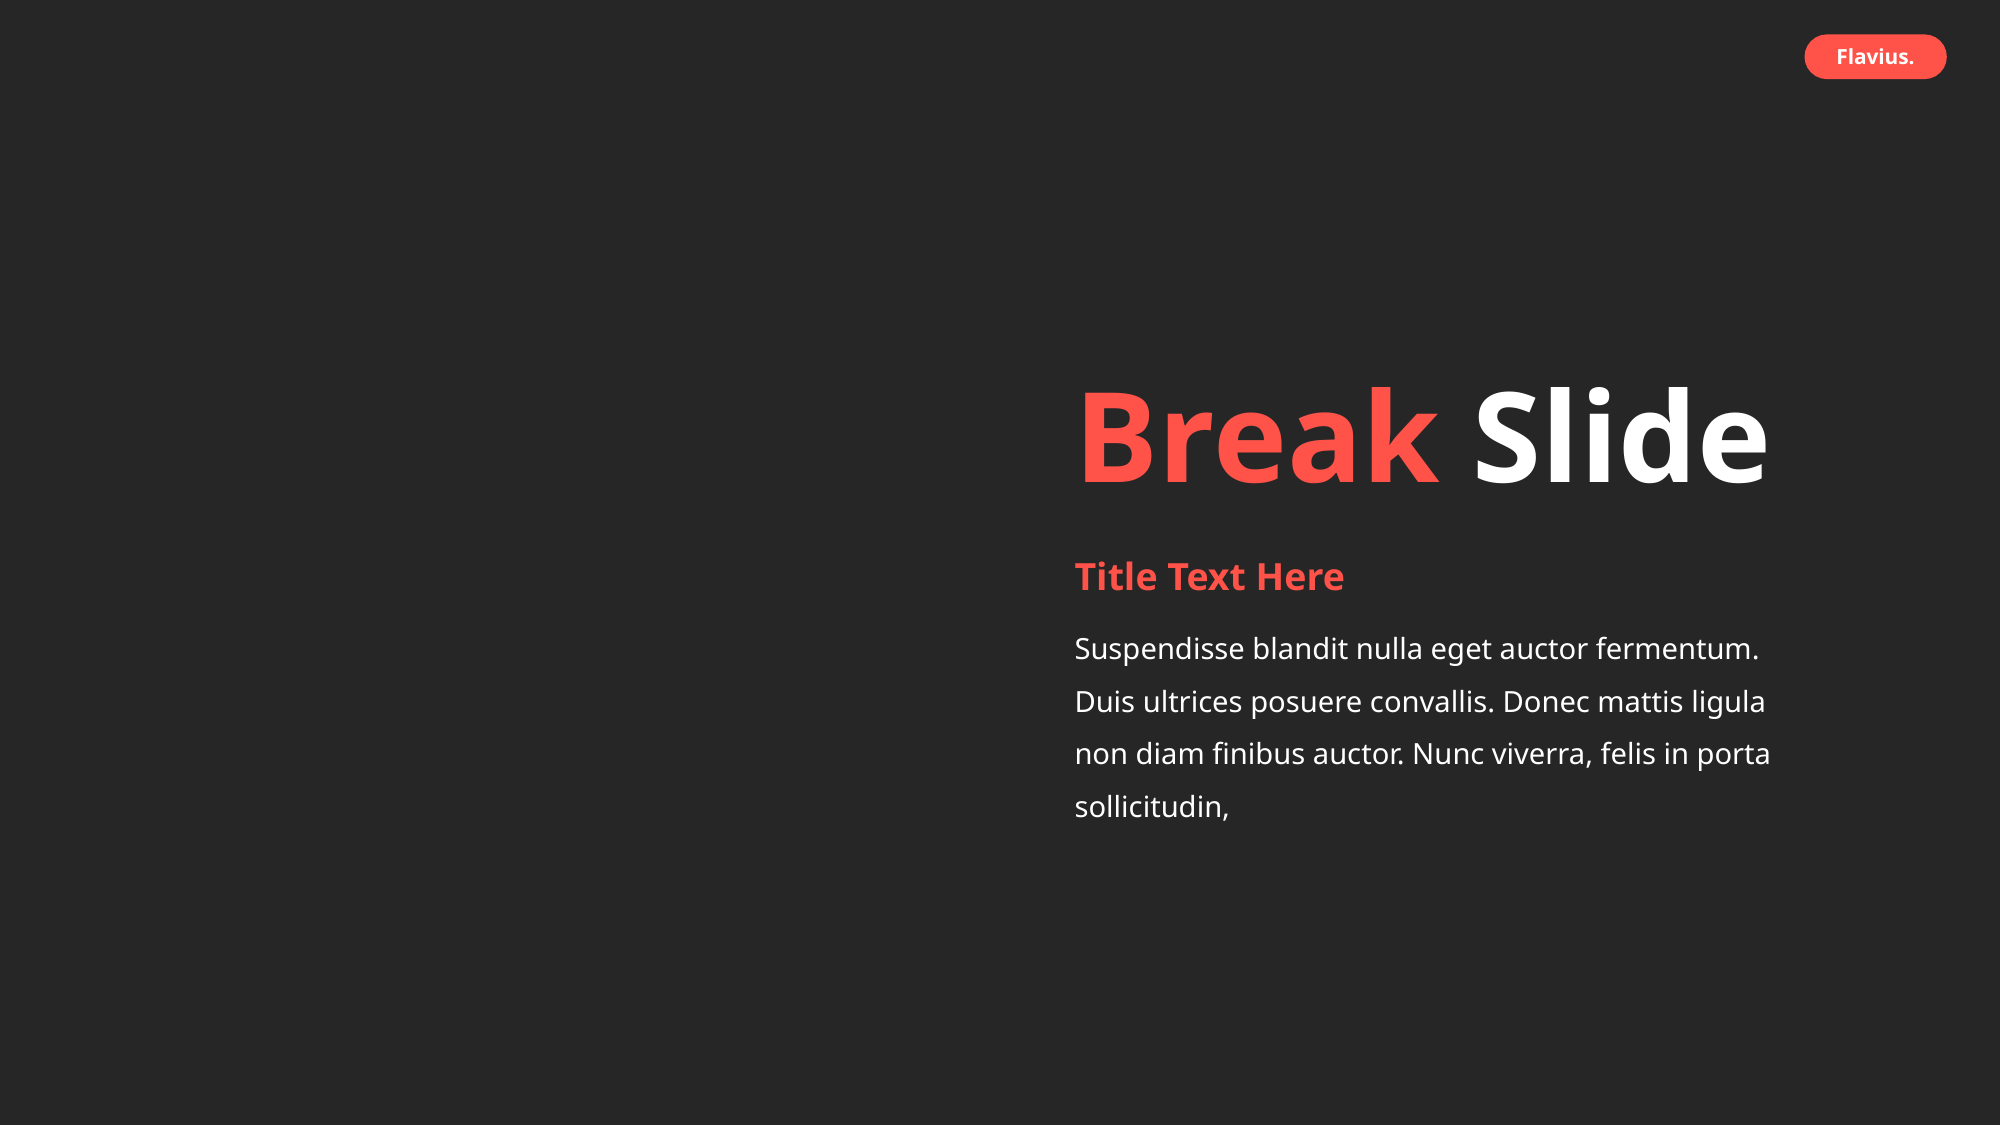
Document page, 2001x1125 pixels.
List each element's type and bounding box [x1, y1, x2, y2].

picture [0, 128, 2000, 997]
